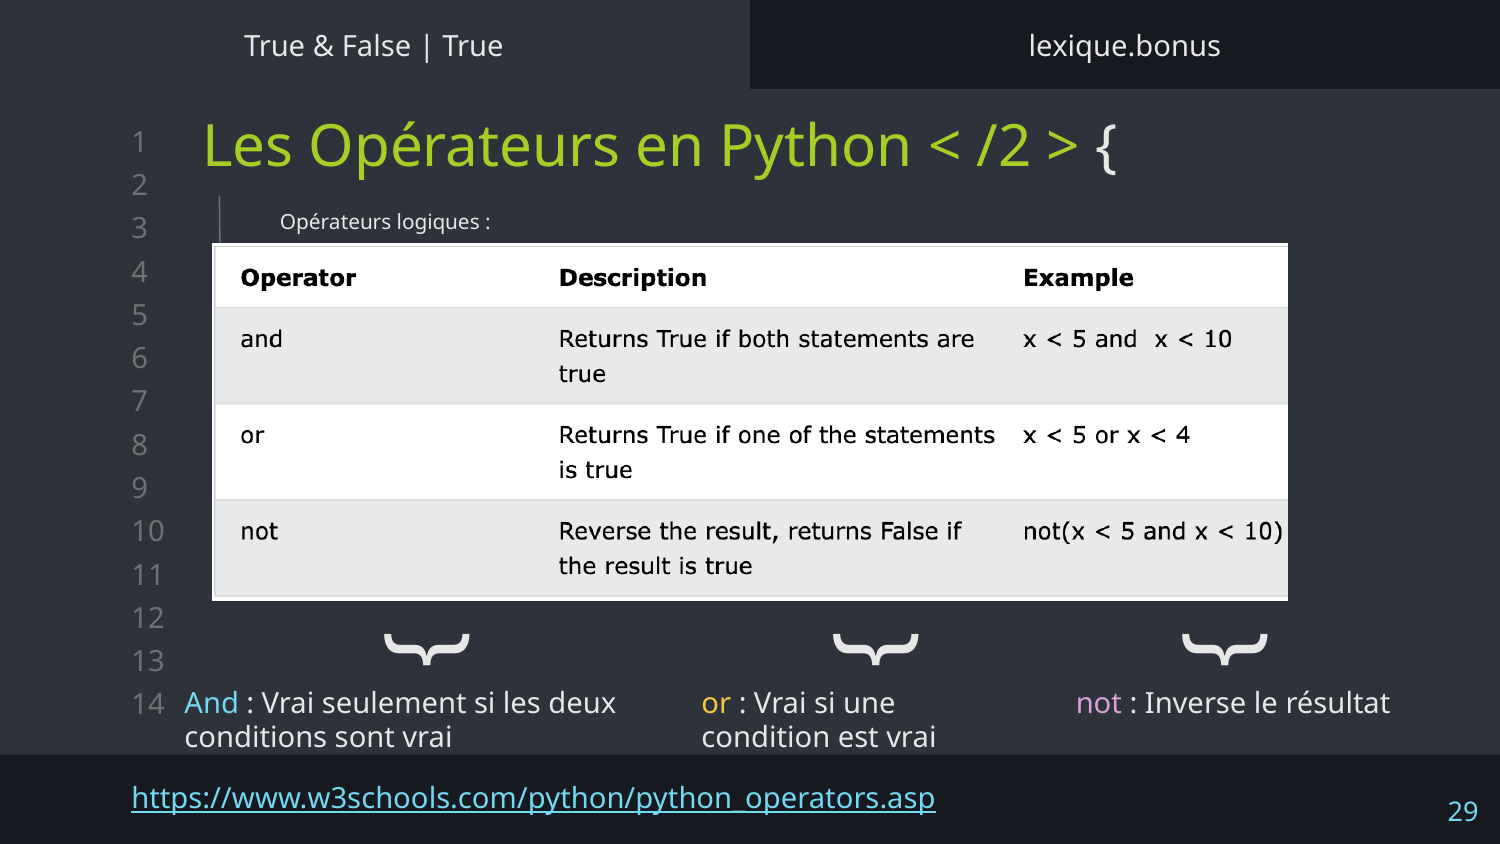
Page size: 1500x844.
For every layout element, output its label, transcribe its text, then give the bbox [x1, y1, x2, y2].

title Les Opérateurs en Python < /2 > { [187, 99, 1404, 187]
subtitle lexique.bonus [750, 15, 1500, 74]
subtitle https://www.w3schools.com/python/python_operators.asp [116, 770, 1426, 829]
text_box Opérateurs logiques : [264, 195, 1296, 246]
text_box or : Vrai si une condition est vrai [686, 668, 1032, 771]
text_box { [790, 610, 932, 684]
text_box And : Vrai seulement si les deux conditions sont vrai [169, 668, 686, 771]
text_box { [1140, 610, 1281, 684]
text_box not : Inverse le résultat [1060, 668, 1407, 771]
slide_number ‹#› [1403, 779, 1494, 844]
picture [212, 243, 1288, 601]
subtitle True & False | True [0, 15, 749, 74]
text_box { [341, 610, 483, 684]
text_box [219, 195, 224, 242]
